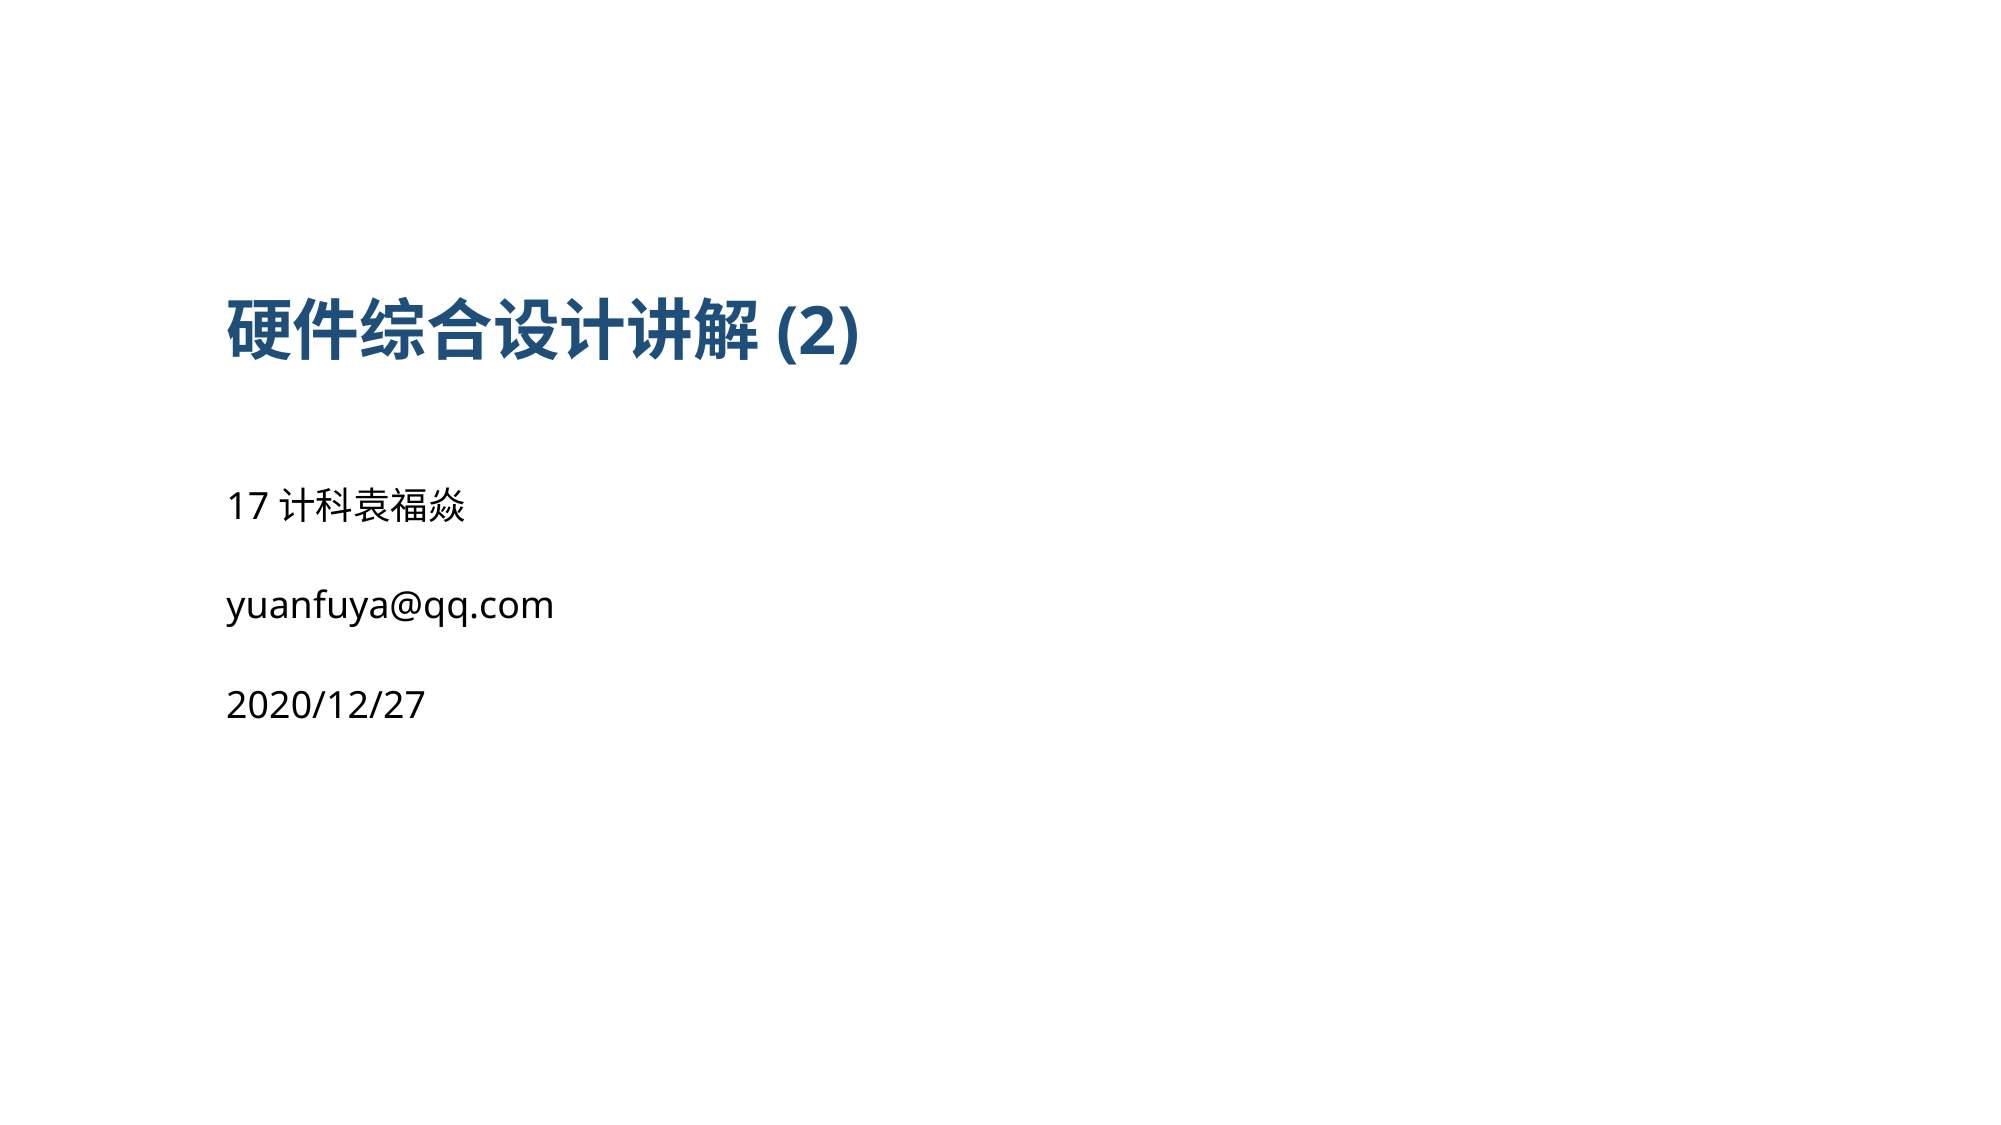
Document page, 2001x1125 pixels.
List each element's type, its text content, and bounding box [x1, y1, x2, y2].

text_box 17计科袁福焱 [211, 474, 496, 535]
text_box yuanfuya@qq.com [211, 573, 598, 634]
text_box 2020/12/27 [211, 673, 462, 734]
text_box 硬件综合设计讲解(2) [211, 280, 886, 376]
